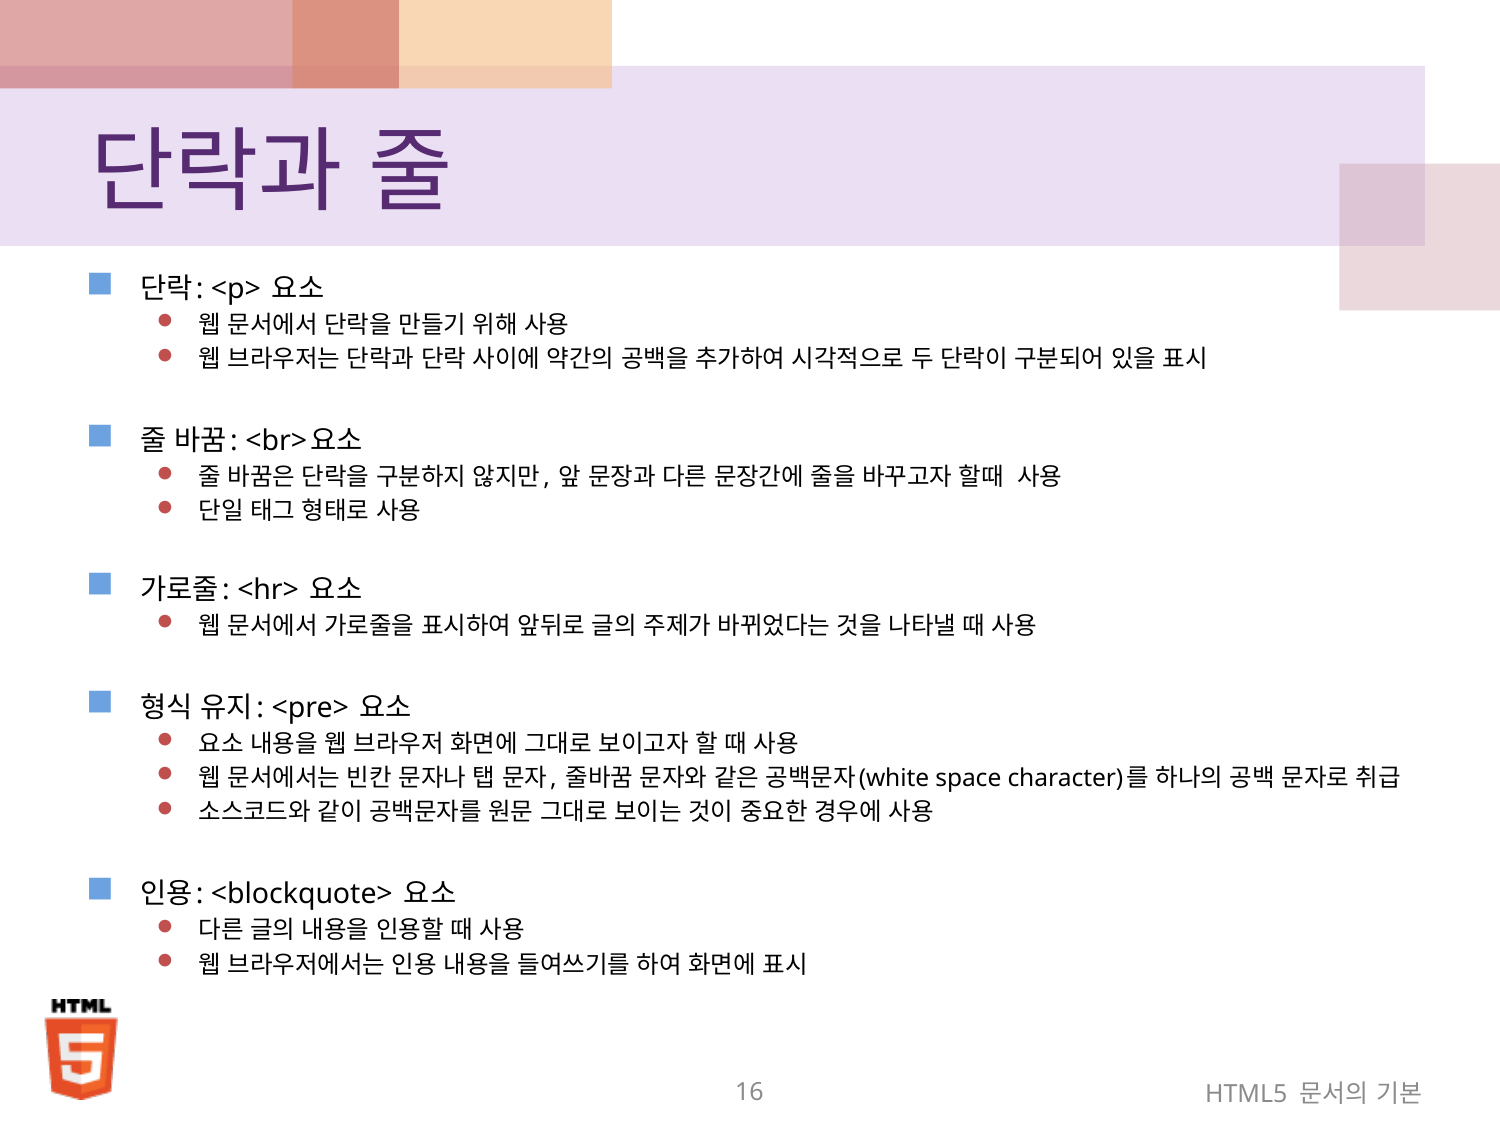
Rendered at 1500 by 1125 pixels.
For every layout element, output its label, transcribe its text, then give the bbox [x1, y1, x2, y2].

slide_number 16 [574, 1072, 925, 1113]
list 단락: <p> 요소 웹 문서에서 단락을 만들기 위해 사용 웹 브라우저는 단락과 단락 사이에 약간의 공백을 추가하여 시각적으로 두 단락이 구분되어 있을 표시 줄 바꿈: <br>요소 줄 바꿈은 단락을 구분하지 않지만, 앞 문장과 다른 문장간에 줄을 바꾸고자 할때 사용 단일 태그 형태로 사용 가로줄: <hr> 요소 웹 문서에서 가로줄을 표시하여 앞뒤로 글의 주제가 바뀌었다는 것을 나타낼 때 사용 형식 유지: <pre> 요소 요소 내용을 웹 브라우저 화면에 그대로 보이고자 할 때 사용 웹 문서에서는 빈칸 문자나 탭 문자, 줄바꿈 문자와 같은 공백문자(white space character)를 하나의 공백 문자로 취급 소스코드와 같이 공백문자를 원문 그대로 보이는 것이 중요한 경우에 사용 인용: <blockquote> 요소 다른 글의 내용을 인용할 때 사용 웹 브라우저에서는 인용 내용을 들여쓰기를 하여 화면에 표시 [75, 262, 1425, 1005]
title 단락과 줄 [75, 88, 1425, 246]
picture [31, 999, 132, 1100]
footer HTML5 문서의 기본 [963, 1072, 1438, 1113]
